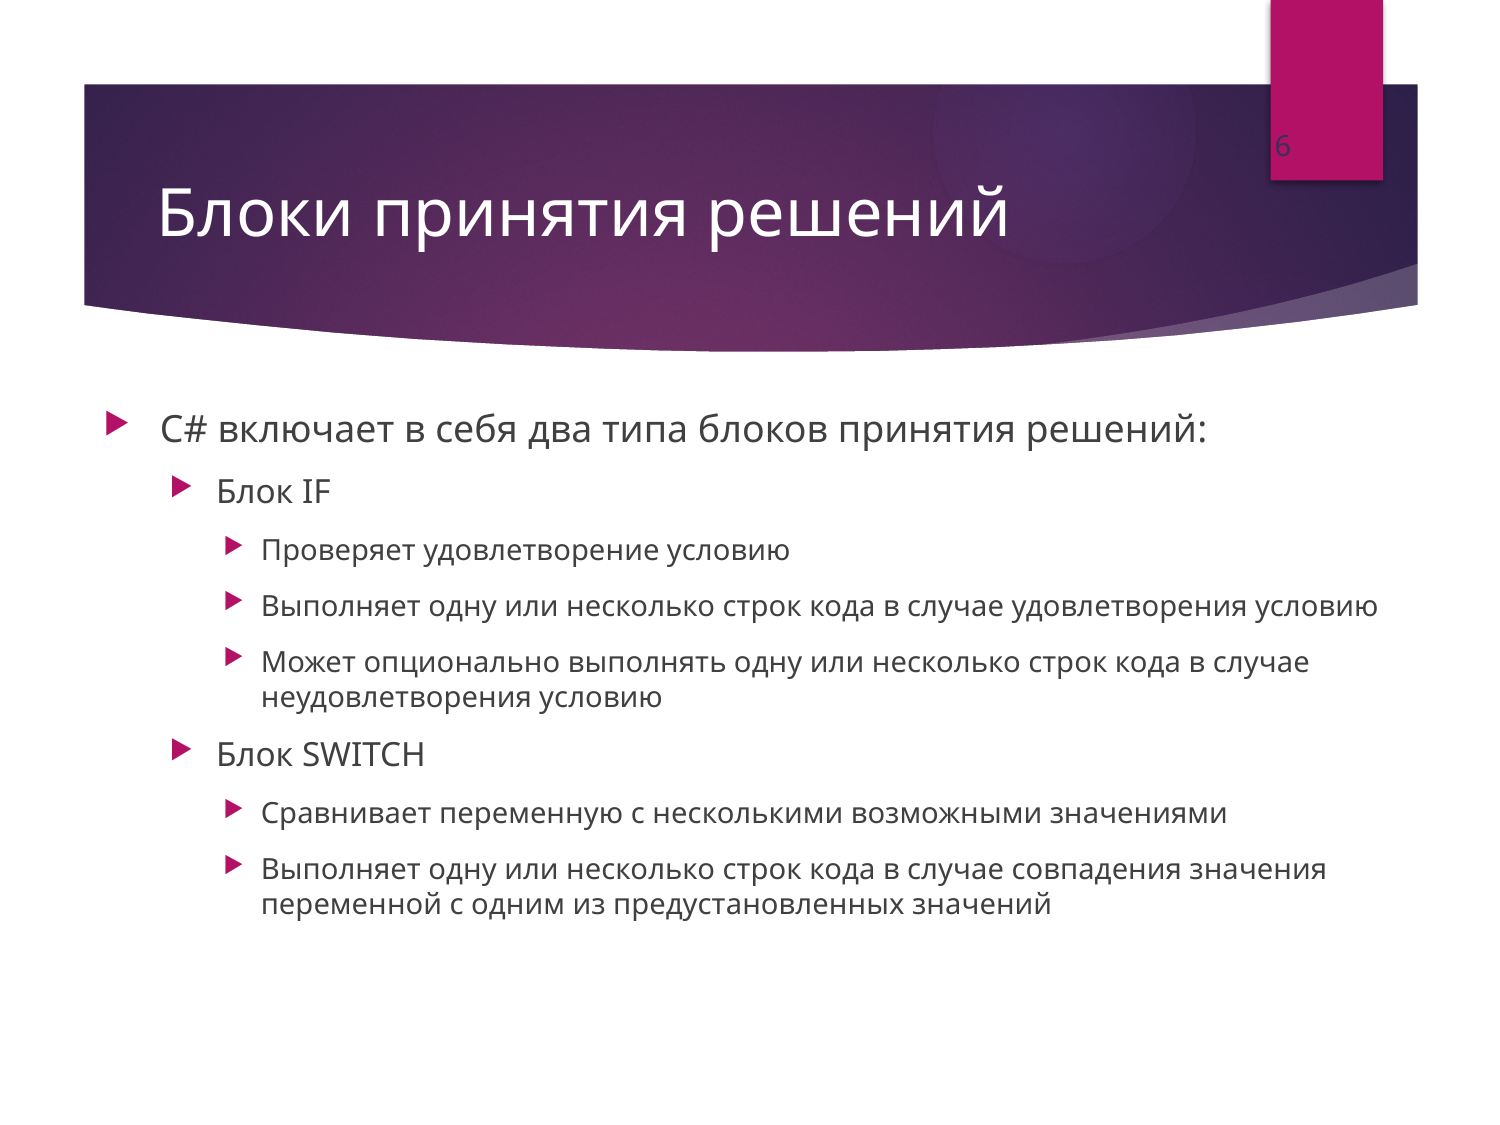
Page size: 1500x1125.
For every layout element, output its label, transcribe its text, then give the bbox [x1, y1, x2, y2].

title Блоки принятия решений [141, 152, 1183, 269]
list C# включает в себя два типа блоков принятия решений: Блок IF Проверяет удовлетворение условию Выполняет одну или несколько строк кода в случае удовлетворения условию Может опционально выполнять одну или несколько строк кода в случае неудовлетворения условию Блок SWITCH Сравнивает переменную с несколькими возможными значениями Выполняет одну или несколько строк кода в случае совпадения значения переменной с одним из предустановленных значений [88, 397, 1424, 965]
slide_number 6 [1259, 48, 1390, 175]
